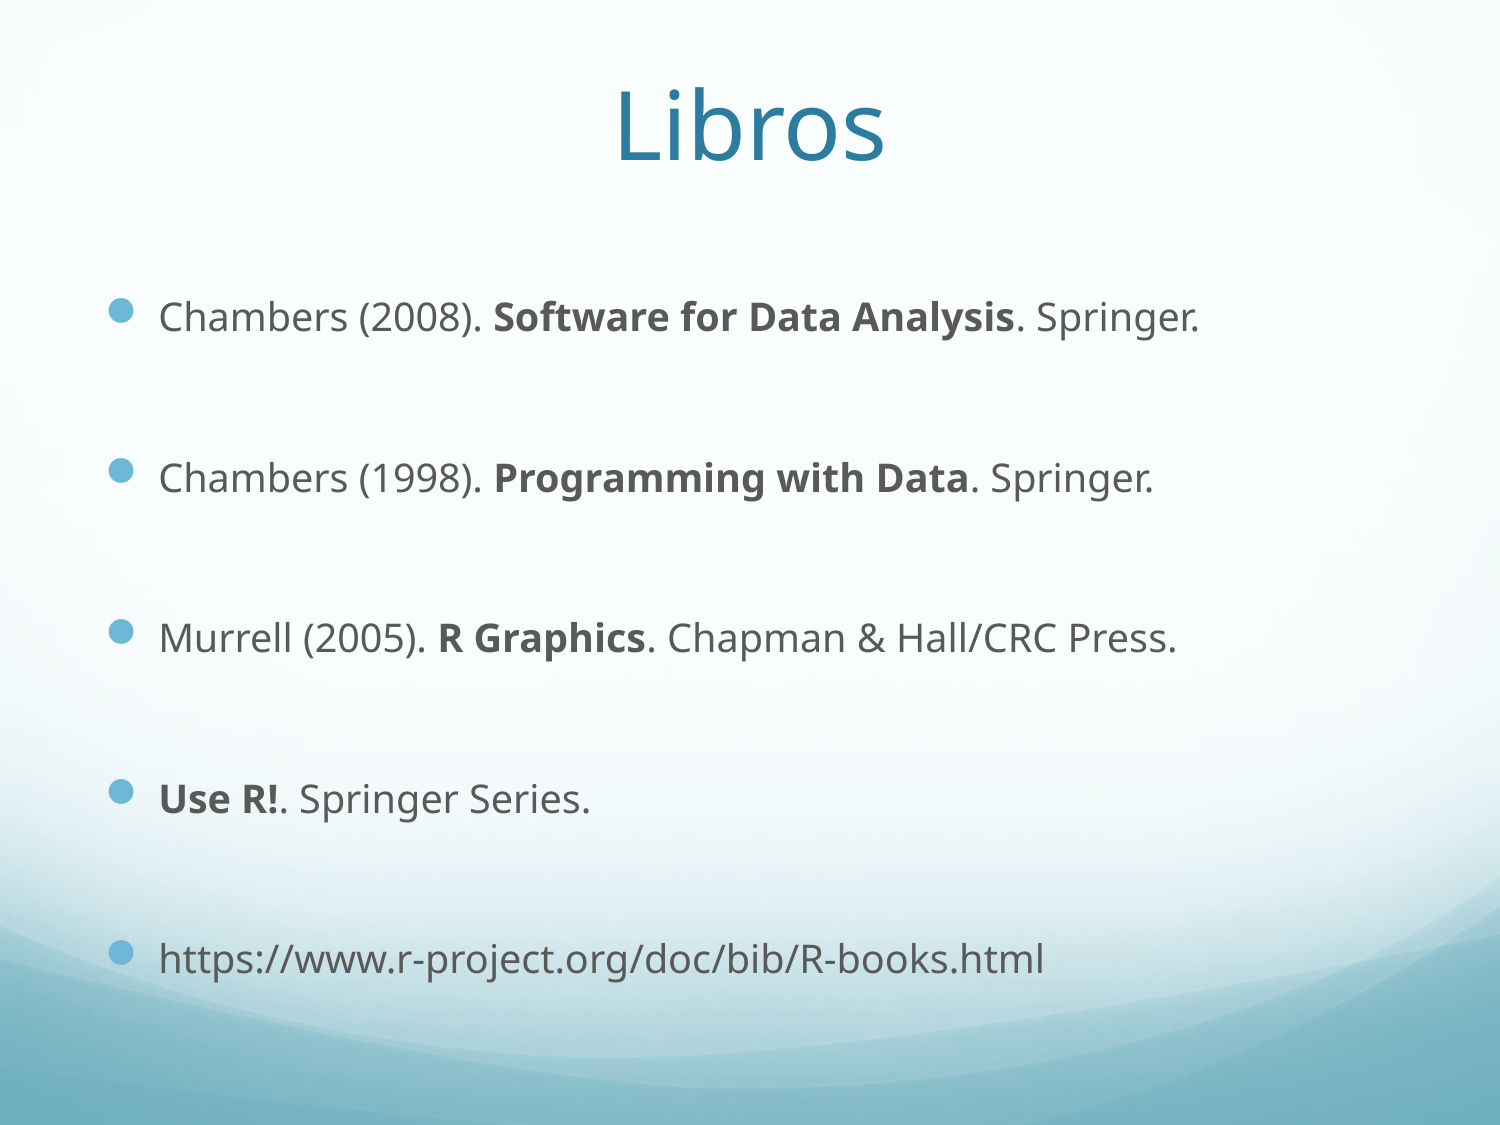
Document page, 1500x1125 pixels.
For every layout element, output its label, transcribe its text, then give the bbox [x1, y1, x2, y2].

list Chambers (2008). Software for Data Analysis. Springer. Chambers (1998). Programming with Data. Springer. Murrell (2005). R Graphics. Chapman & Hall/CRC Press. Use R!. Springer Series. https://www.r-project.org/doc/bib/R-books.html [90, 284, 1410, 998]
title Libros [0, 0, 1500, 188]
